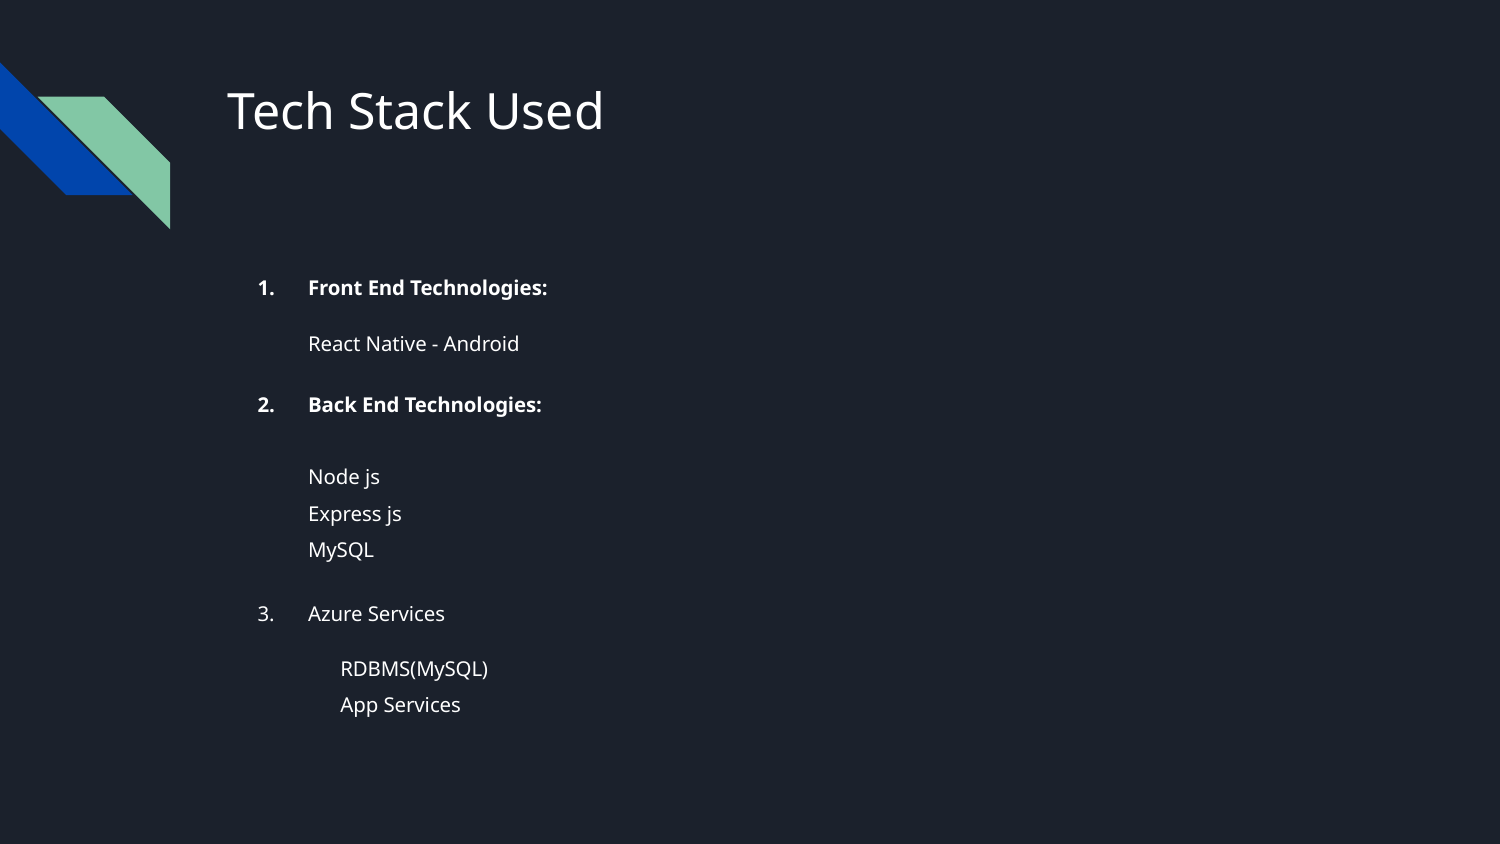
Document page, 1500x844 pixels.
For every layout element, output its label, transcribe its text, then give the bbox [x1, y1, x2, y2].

list Front End Technologies: React Native - Android Back End Technologies: Node js Express js MySQL Azure Services RDBMS(MySQL) App Services [212, 257, 1368, 735]
title Tech Stack Used [212, 64, 1368, 215]
